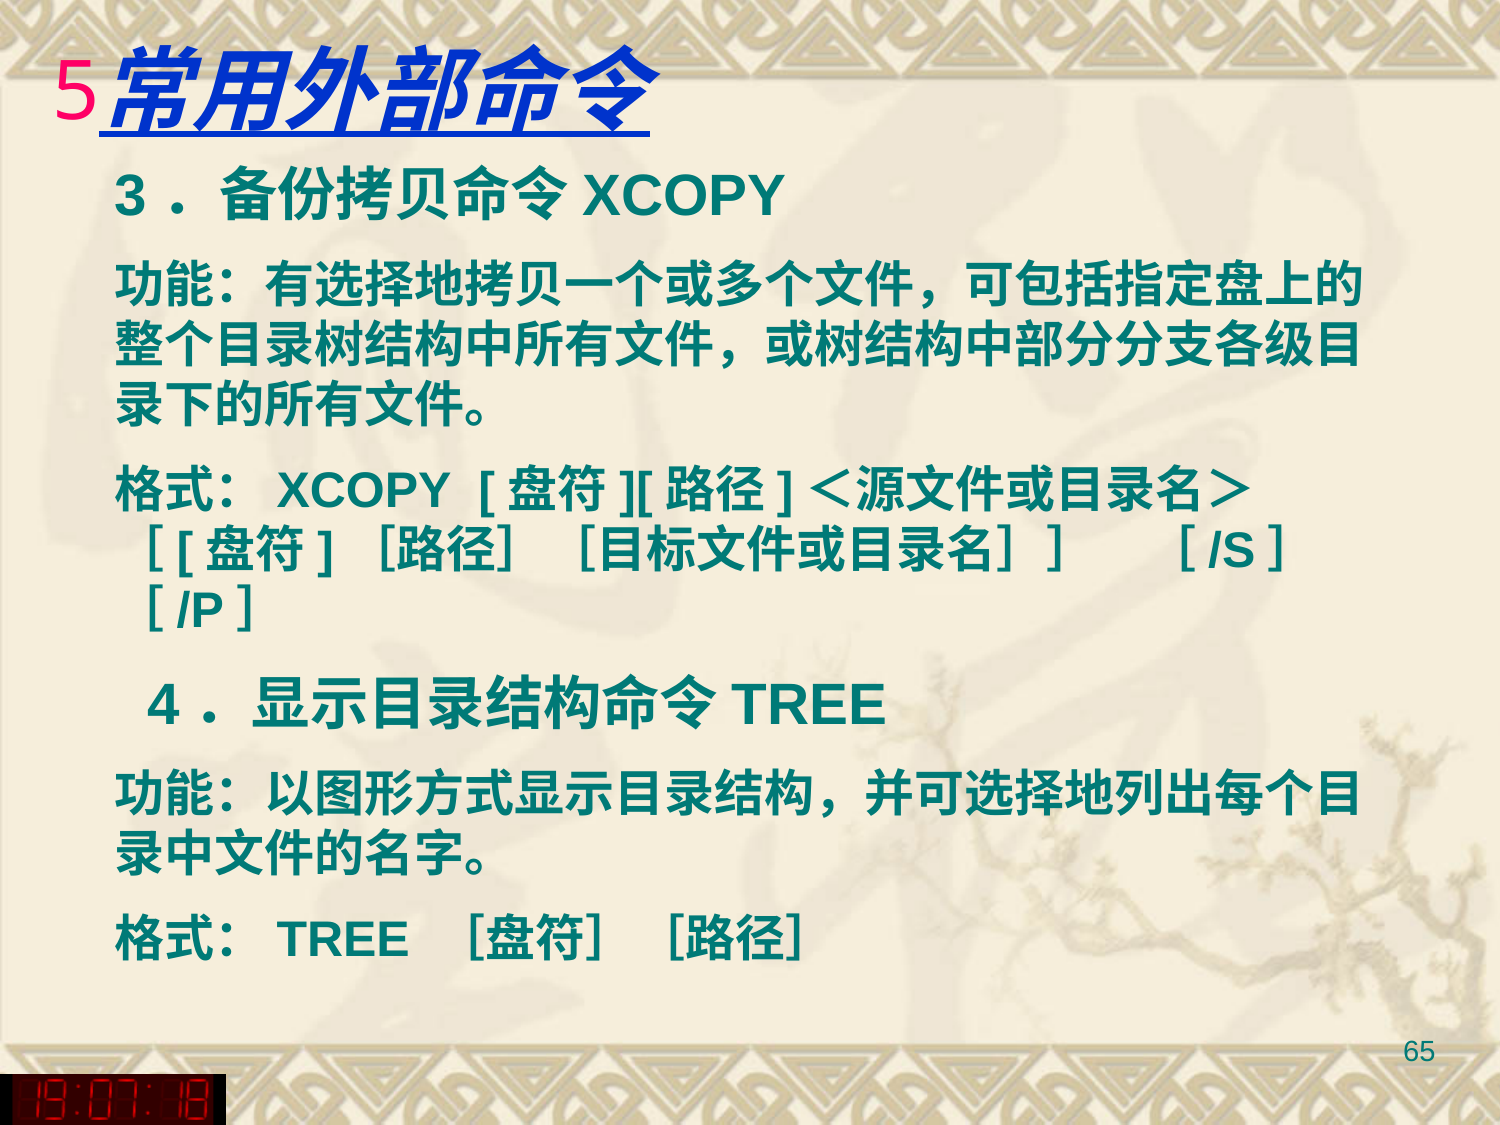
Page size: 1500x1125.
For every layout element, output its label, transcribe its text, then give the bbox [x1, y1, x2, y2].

text_box 常用外部命令 [37, 24, 1388, 150]
picture [0, 0, 1500, 1125]
slide_number 65 [1074, 1024, 1451, 1103]
text_box 3．备份拷贝命令XCOPY 功能：有选择地拷贝一个或多个文件，可包括指定盘上的整个目录树结构中所有文件，或树结构中部分分支各级目录下的所有文件。 格式：XCOPY [盘符][路径]＜源文件或目录名＞ ［[盘符]［路径］［目标文件或目录名］］ ［/S］［/P］ 4．显示目录结构命令TREE 功能：以图形方式显示目录结构，并可选择地列出每个目录中文件的名字。 格式：TREE ［盘符］［路径］ [99, 149, 1400, 974]
